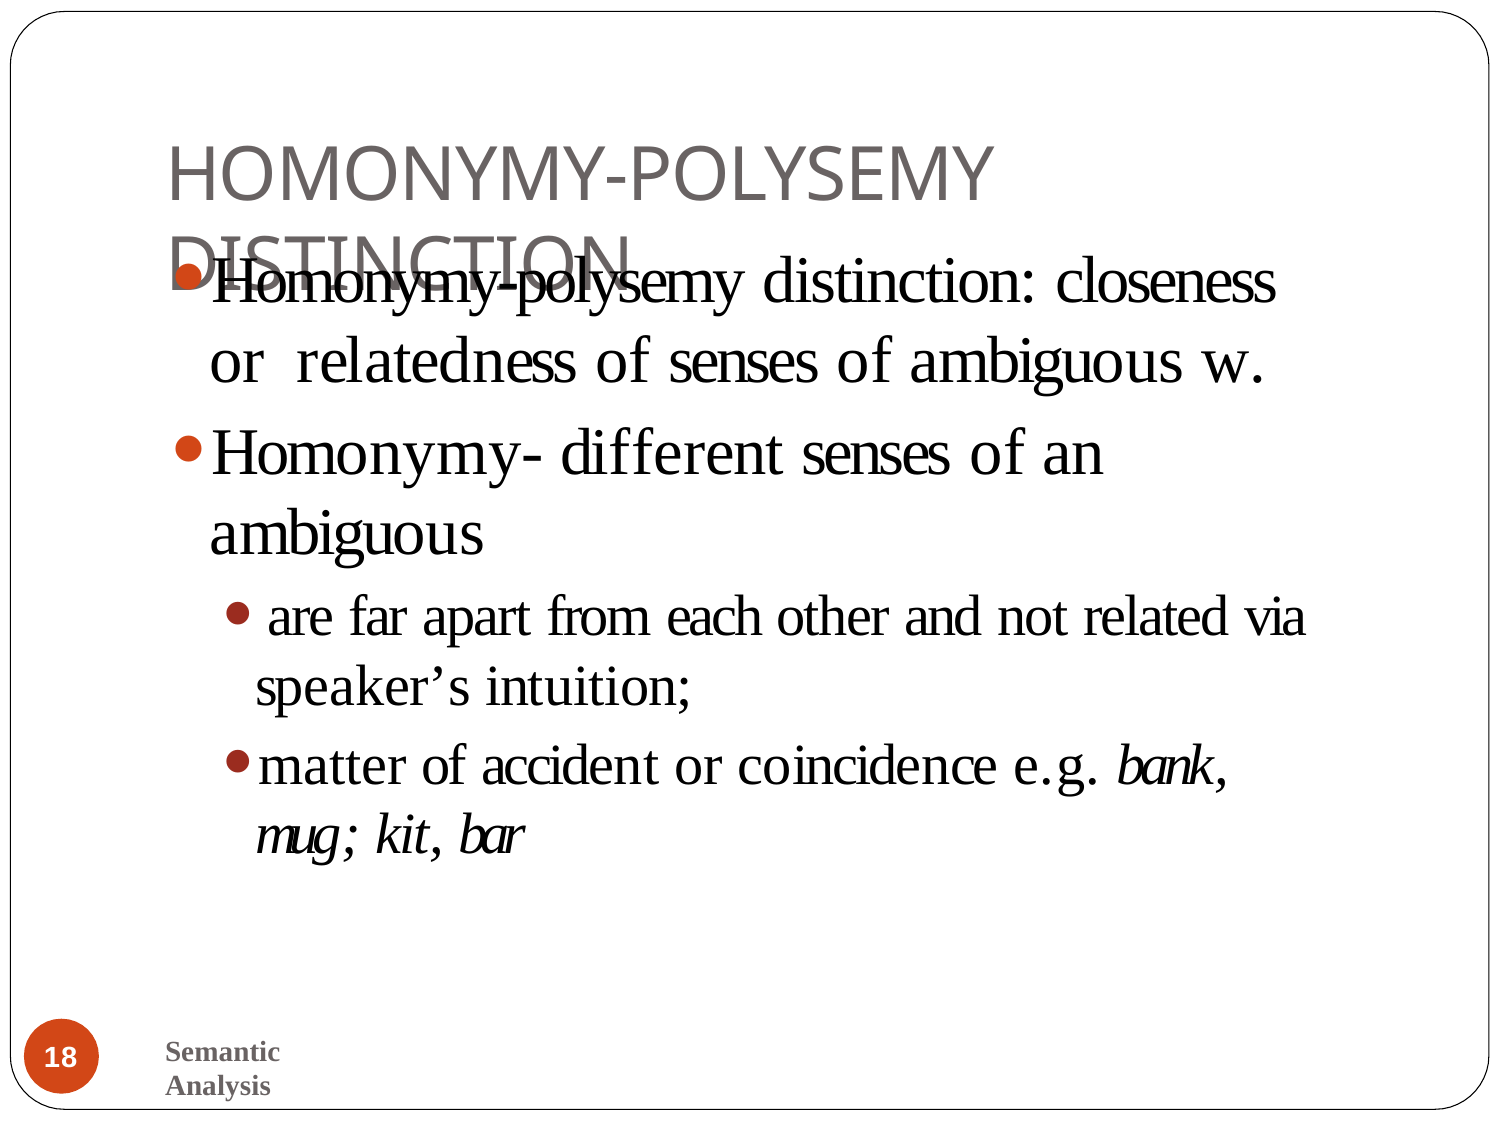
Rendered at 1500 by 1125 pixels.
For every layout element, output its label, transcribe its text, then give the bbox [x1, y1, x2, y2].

text_box [23, 1018, 99, 1085]
title HOMONYMY-POLYSEMY DISTINCTION [162, 123, 1341, 233]
slide_number 18 [37, 1038, 86, 1125]
text_box Homonymy-polysemy distinction: closeness or relatedness of senses of ambiguous w. Homonymy- different senses of an ambiguous are far apart from each other and not related via speaker’s intuition; matter of accident or coincidence e.g. bank, mug; kit, bar [162, 233, 1408, 866]
text_box Semantic Analysis [162, 1032, 394, 1101]
